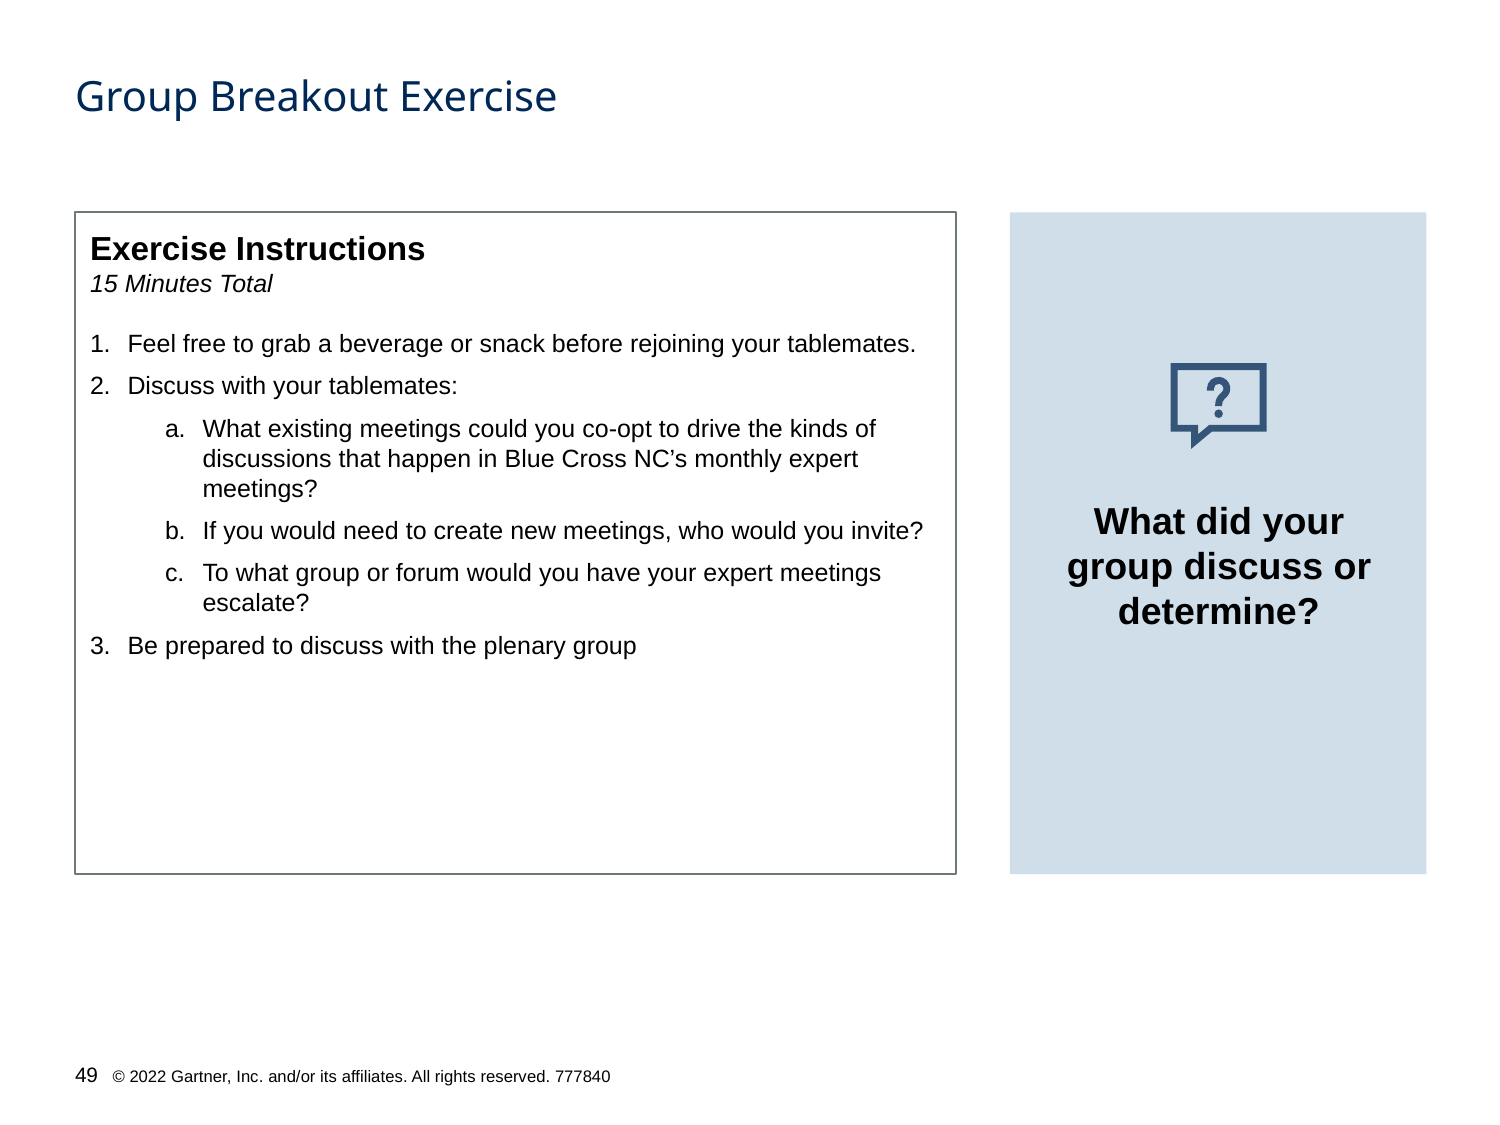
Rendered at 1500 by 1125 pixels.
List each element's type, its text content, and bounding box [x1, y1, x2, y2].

text_box [1009, 211, 1428, 875]
text_box [1170, 363, 1267, 449]
title Group Breakout Exercise [75, 75, 1425, 113]
text_box Exercise Instructions 15 Minutes Total Feel free to grab a beverage or snack before rejoining your tablemates. Discuss with your tablemates: What existing meetings could you co-opt to drive the kinds of discussions that happen in Blue Cross NC’s monthly expert meetings? If you would need to create new meetings, who would you invite? To what group or forum would you have your expert meetings escalate? Be prepared to discuss with the plenary group [75, 212, 957, 875]
text_box What did your group discuss or determine? [1011, 466, 1427, 632]
